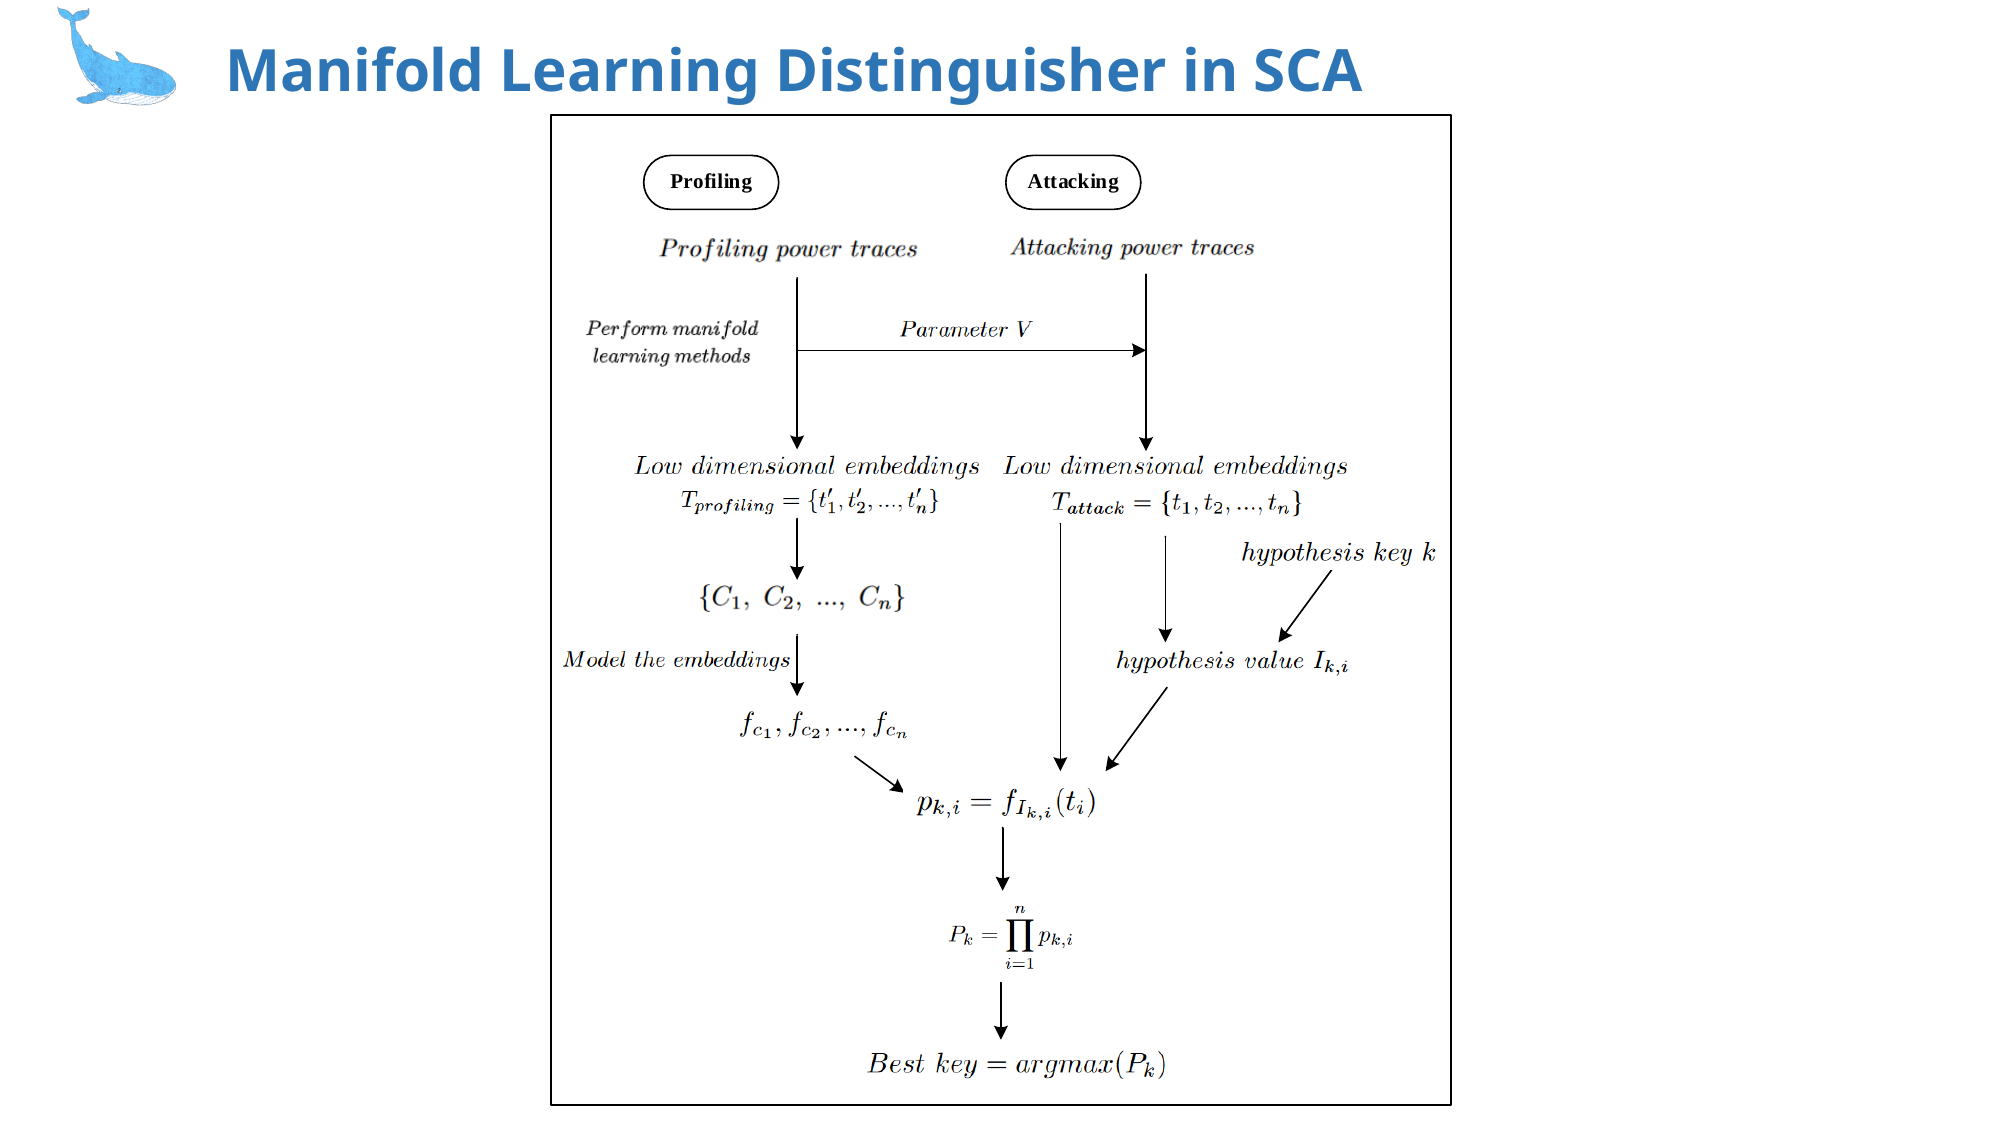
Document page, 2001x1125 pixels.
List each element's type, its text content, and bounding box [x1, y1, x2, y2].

picture [0, 0, 233, 191]
picture [547, 111, 1453, 1106]
text_box Manifold Learning Distinguisher in SCA [221, 25, 1436, 111]
